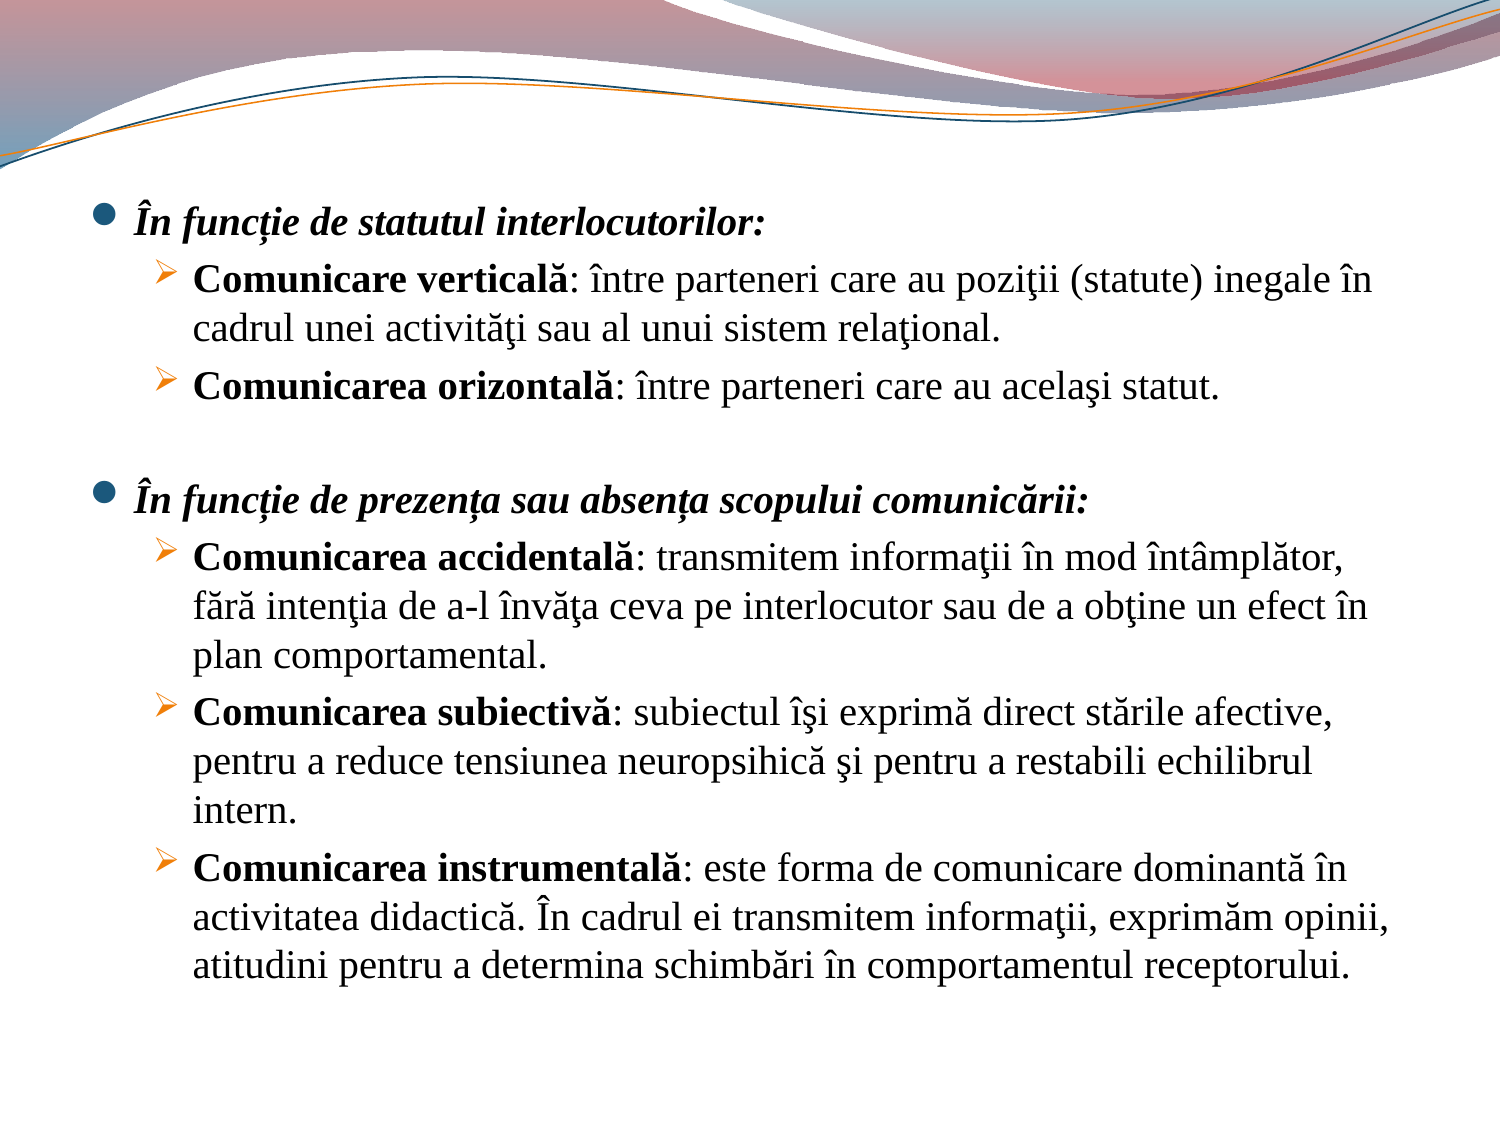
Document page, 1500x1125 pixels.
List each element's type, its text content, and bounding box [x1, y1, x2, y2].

list În funcție de statutul interlocutorilor: Comunicare verticală: între parteneri care au poziţii (statute) inegale în cadrul unei activităţi sau al unui sistem relaţional. Comunicarea orizontală: între parteneri care au acelaşi statut. În funcție de prezența sau absența scopului comunicării: Comunicarea accidentală: transmitem informaţii în mod întâmplător, fără intenţia de a-l învăţa ceva pe interlocutor sau de a obţine un efect în plan comportamental. Comunicarea subiectivă: subiectul îşi exprimă direct stările afective, pentru a reduce tensiunea neuropsihică şi pentru a restabili echilibrul intern. Comunicarea instrumentală: este forma de comunicare dominantă în activitatea didactică. În cadrul ei transmitem informaţii, exprimăm opinii, atitudini pentru a determina schimbări în comportamentul receptorului. [75, 187, 1425, 1038]
